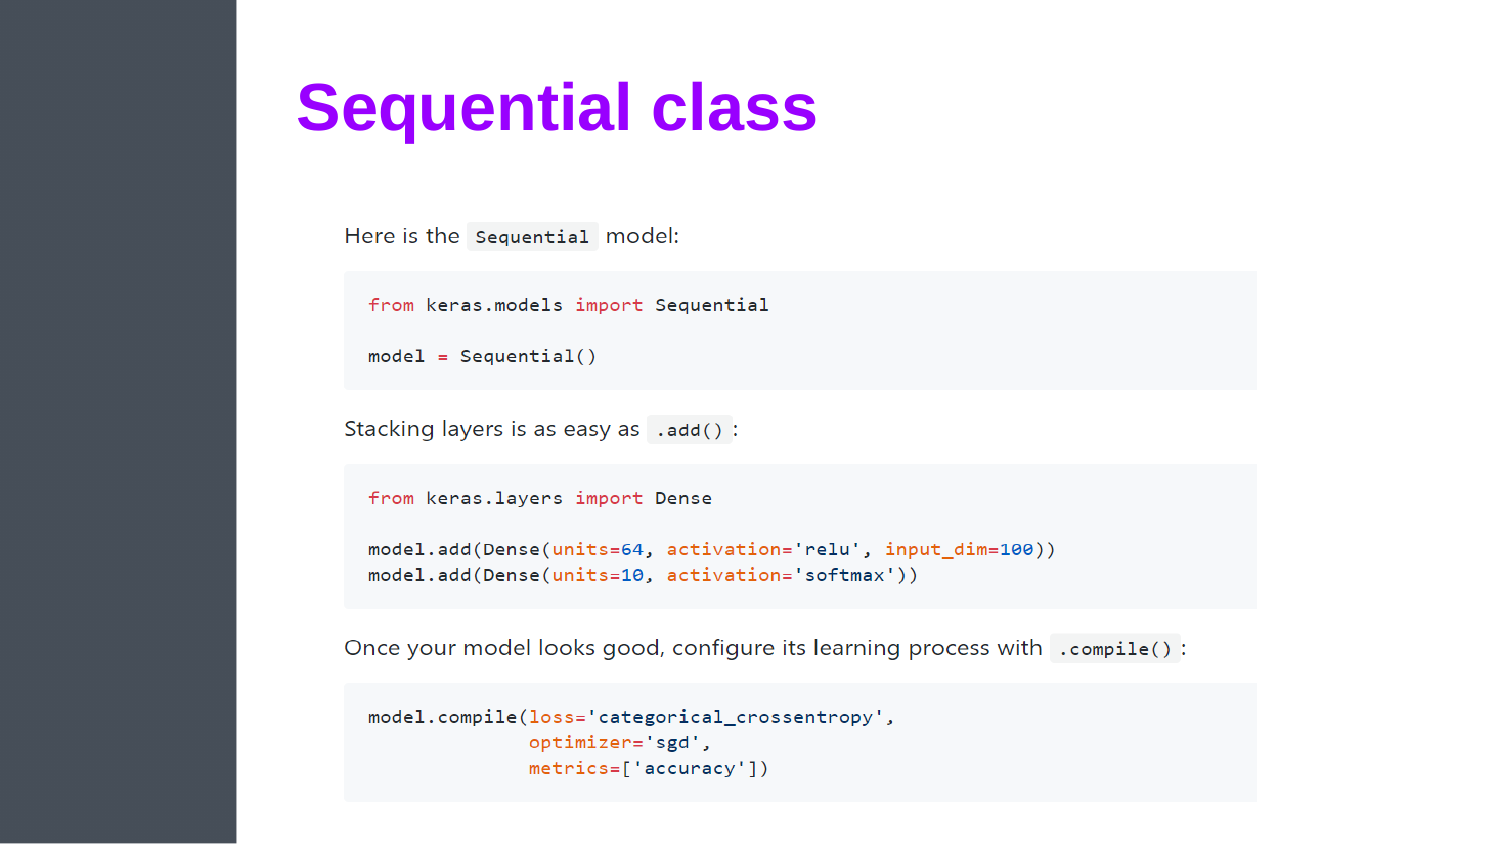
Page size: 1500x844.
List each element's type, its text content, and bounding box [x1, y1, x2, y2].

picture [0, 0, 1500, 844]
title Sequential class [281, 33, 1425, 175]
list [332, 215, 1257, 807]
